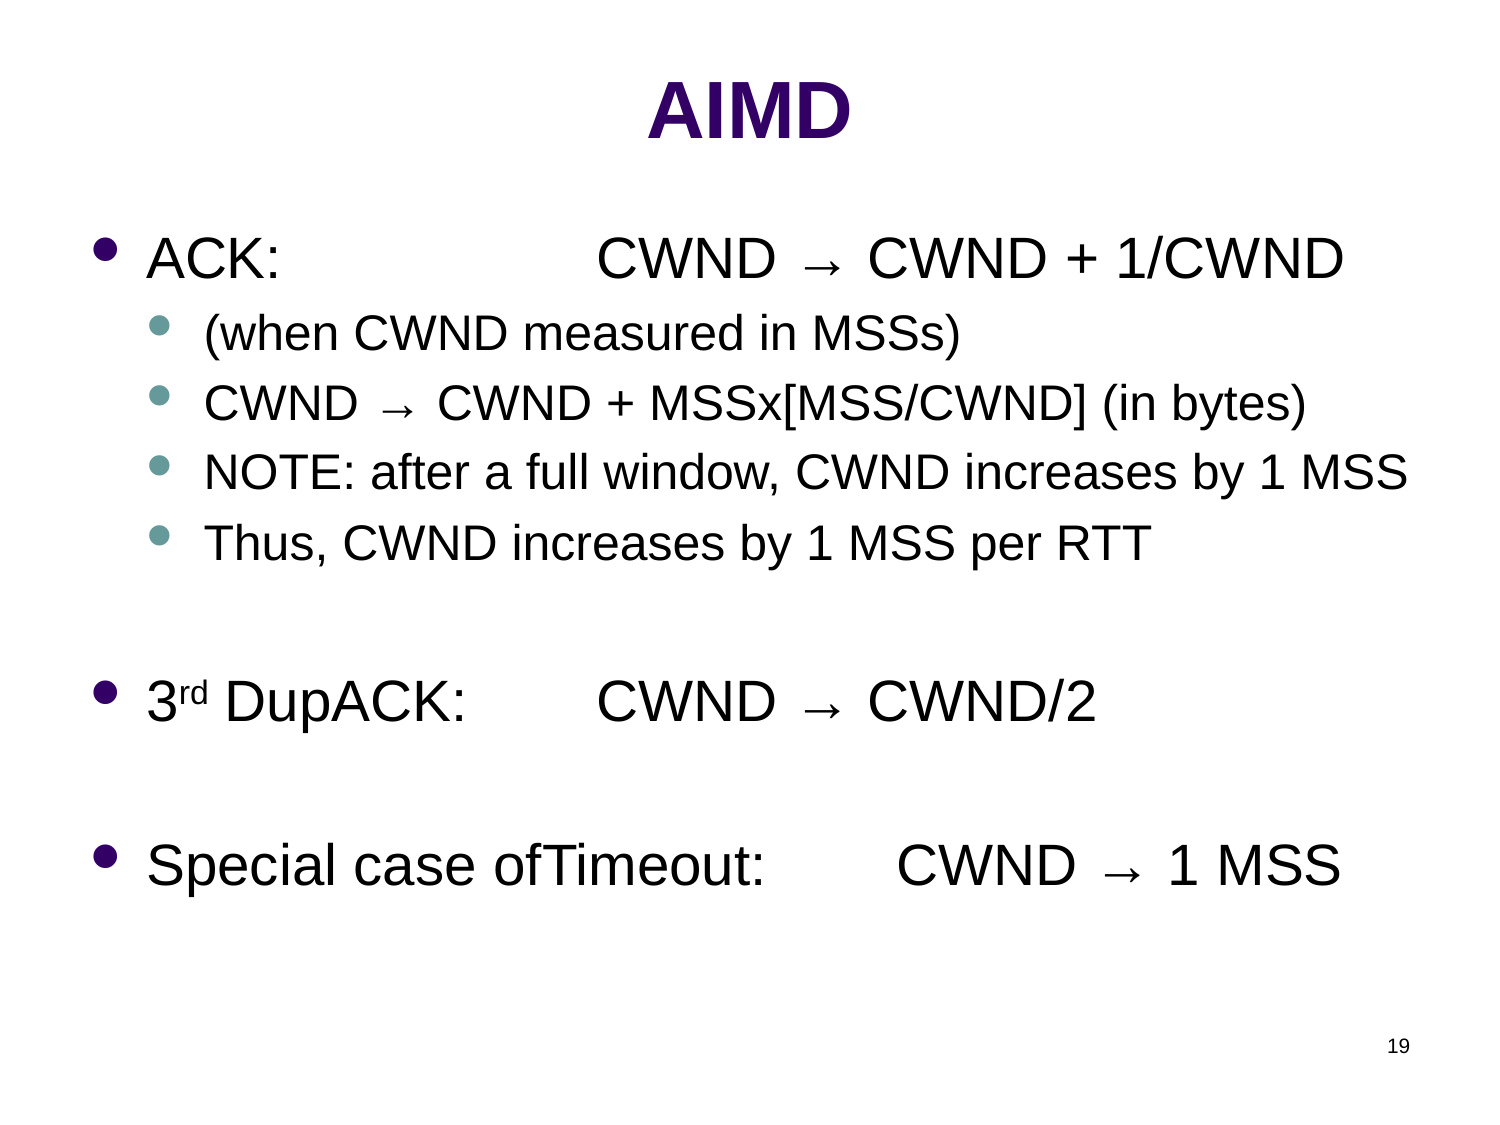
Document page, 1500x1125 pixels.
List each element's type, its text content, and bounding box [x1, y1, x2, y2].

title AIMD [0, 20, 1500, 163]
list ACK: CWND → CWND + 1/CWND (when CWND measured in MSSs) CWND → CWND + MSSx[MSS/CWND] (in bytes) NOTE: after a full window, CWND increases by 1 MSS Thus, CWND increases by 1 MSS per RTT 3rd DupACK: CWND → CWND/2 Special case ofTimeout: CWND → 1 MSS [75, 212, 1475, 1006]
slide_number 19 [1074, 1024, 1426, 1101]
